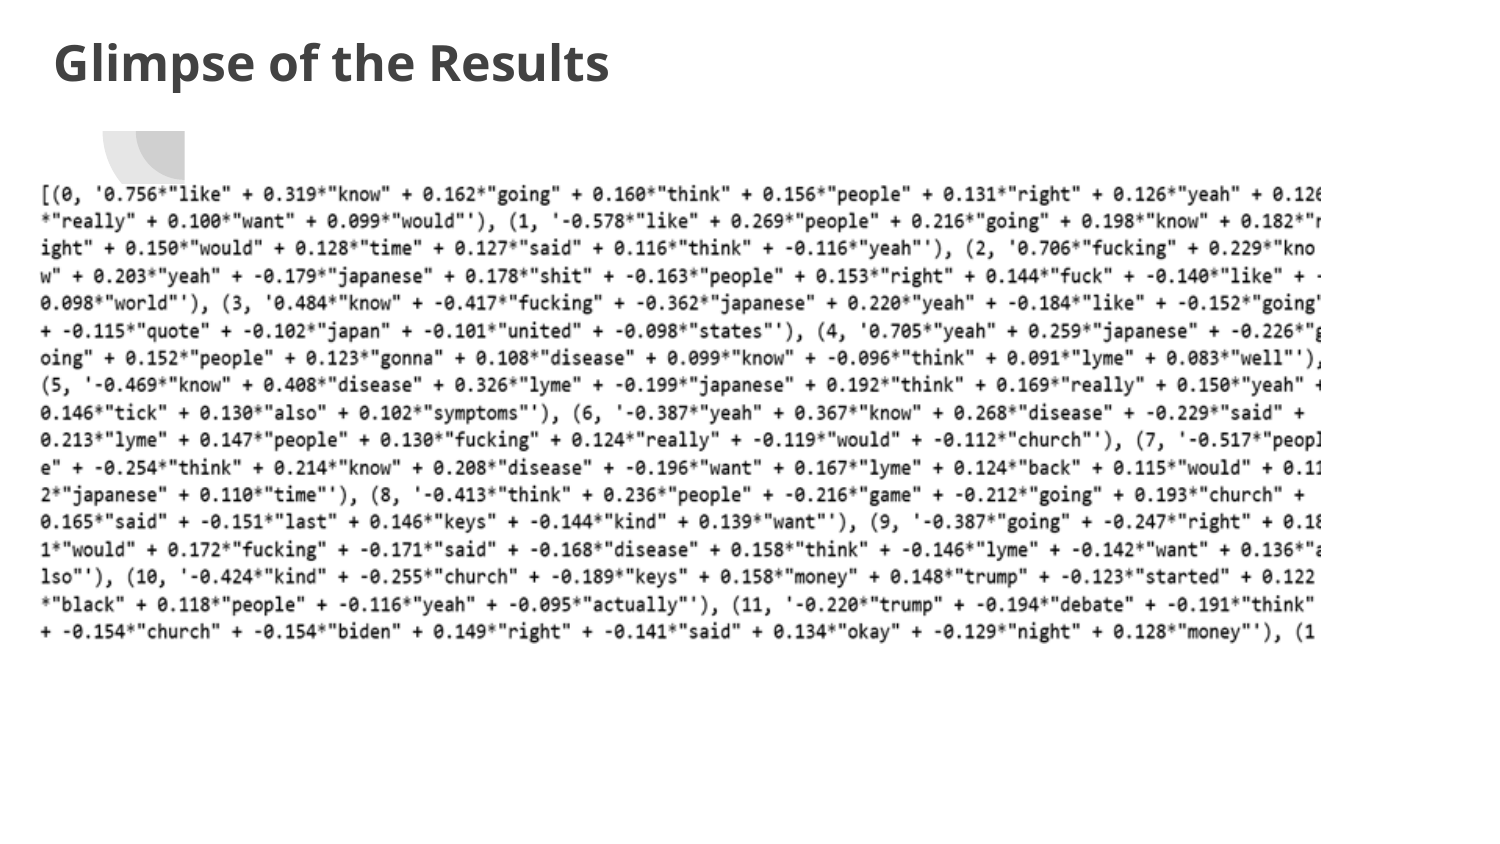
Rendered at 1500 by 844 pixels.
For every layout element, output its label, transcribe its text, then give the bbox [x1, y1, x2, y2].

title Glimpse of the Results [38, 16, 1368, 155]
picture [38, 184, 1321, 645]
